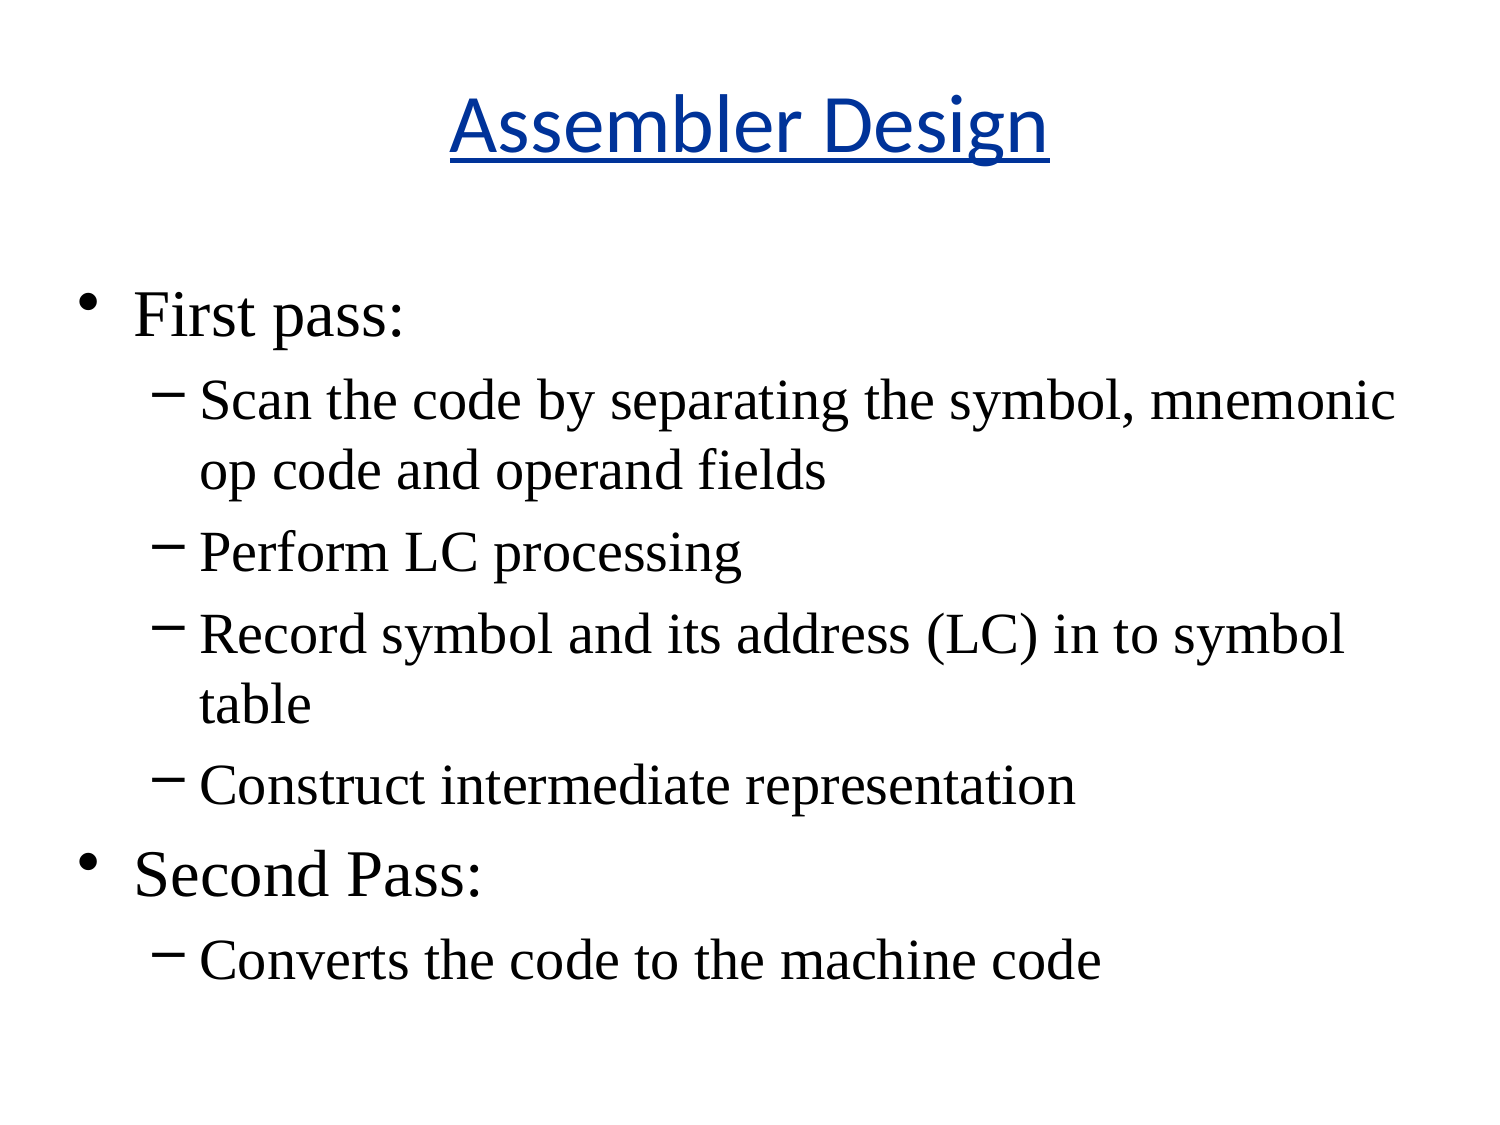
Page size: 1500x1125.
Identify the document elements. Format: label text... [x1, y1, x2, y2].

text_box First pass: Scan the code by separating the symbol, mnemonic op code and operand fields Perform LC processing Record symbol and its address (LC) in to symbol table Construct intermediate representation Second Pass: Converts the code to the machine code [62, 262, 1463, 1038]
text_box Assembler Design [112, 24, 1388, 213]
